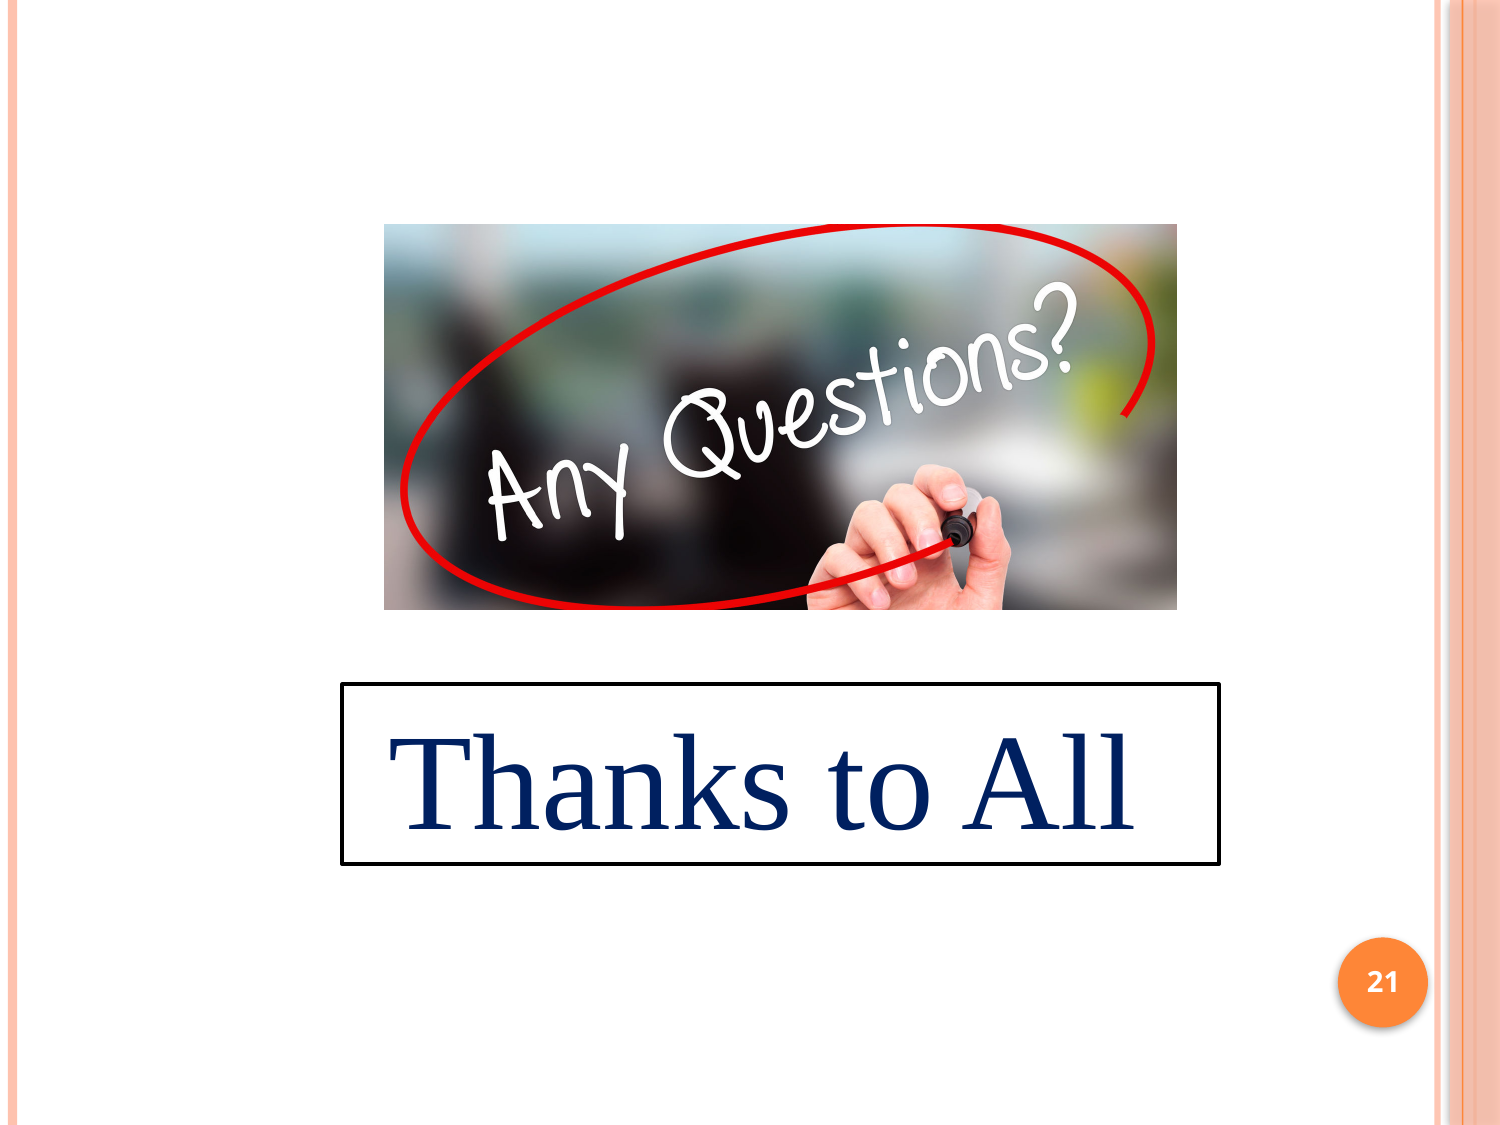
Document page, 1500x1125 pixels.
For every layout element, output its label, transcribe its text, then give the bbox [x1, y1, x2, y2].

slide_number 21 [1333, 940, 1434, 1027]
picture [383, 224, 1178, 610]
text_box Thanks to All [340, 682, 1221, 866]
